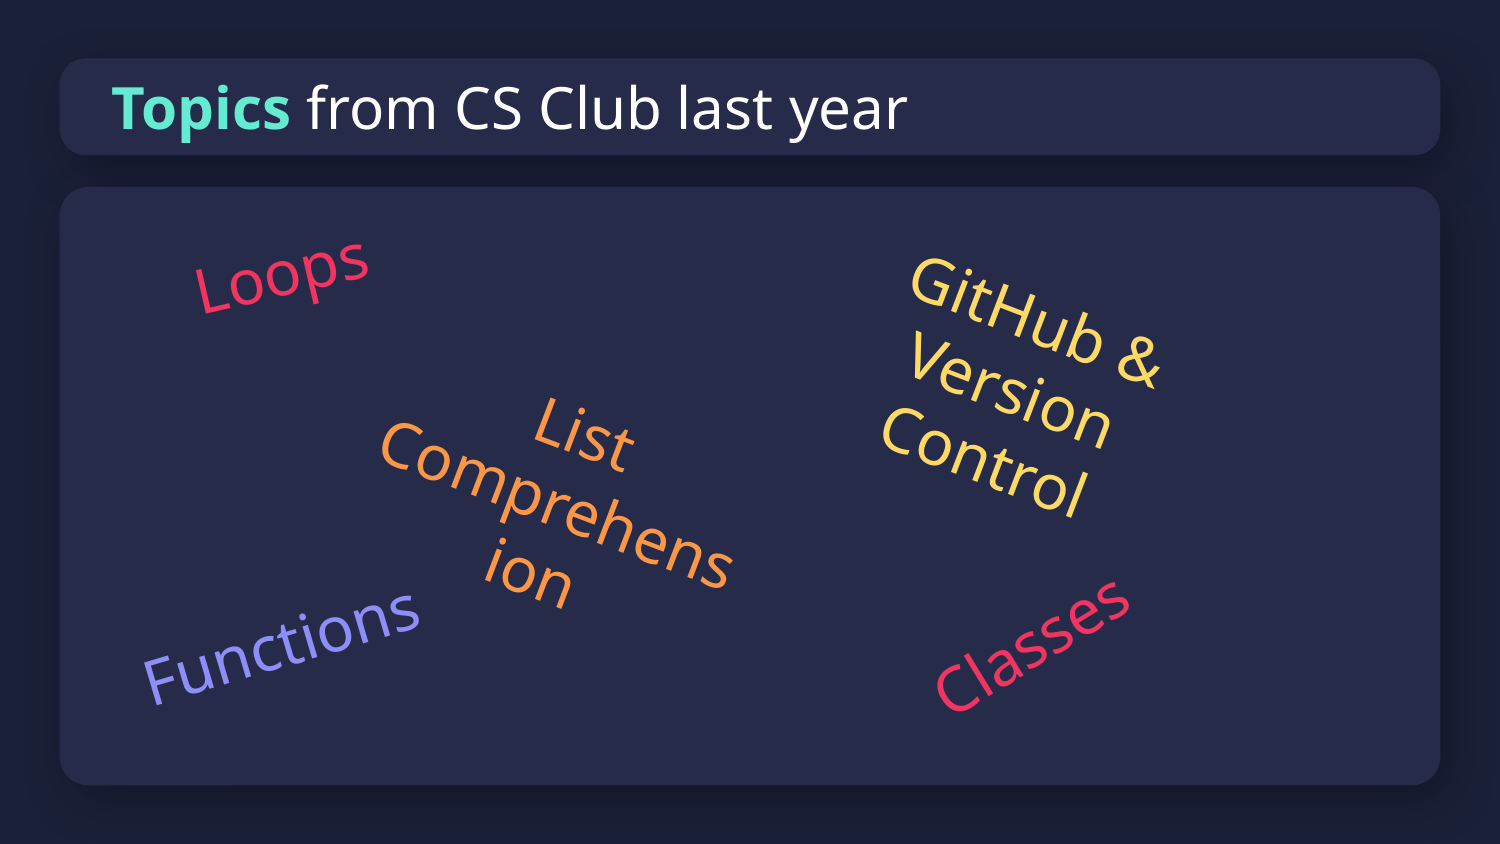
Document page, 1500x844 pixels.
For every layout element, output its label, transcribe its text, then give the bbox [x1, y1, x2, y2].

text_box Functions [85, 537, 477, 747]
text_box Classes [841, 499, 1218, 786]
text_box List Comprehension [318, 308, 800, 696]
title Topics from CS Club last year [96, 59, 1382, 153]
text_box Loops [85, 177, 477, 365]
text_box GitHub & Version Control [773, 195, 1251, 551]
